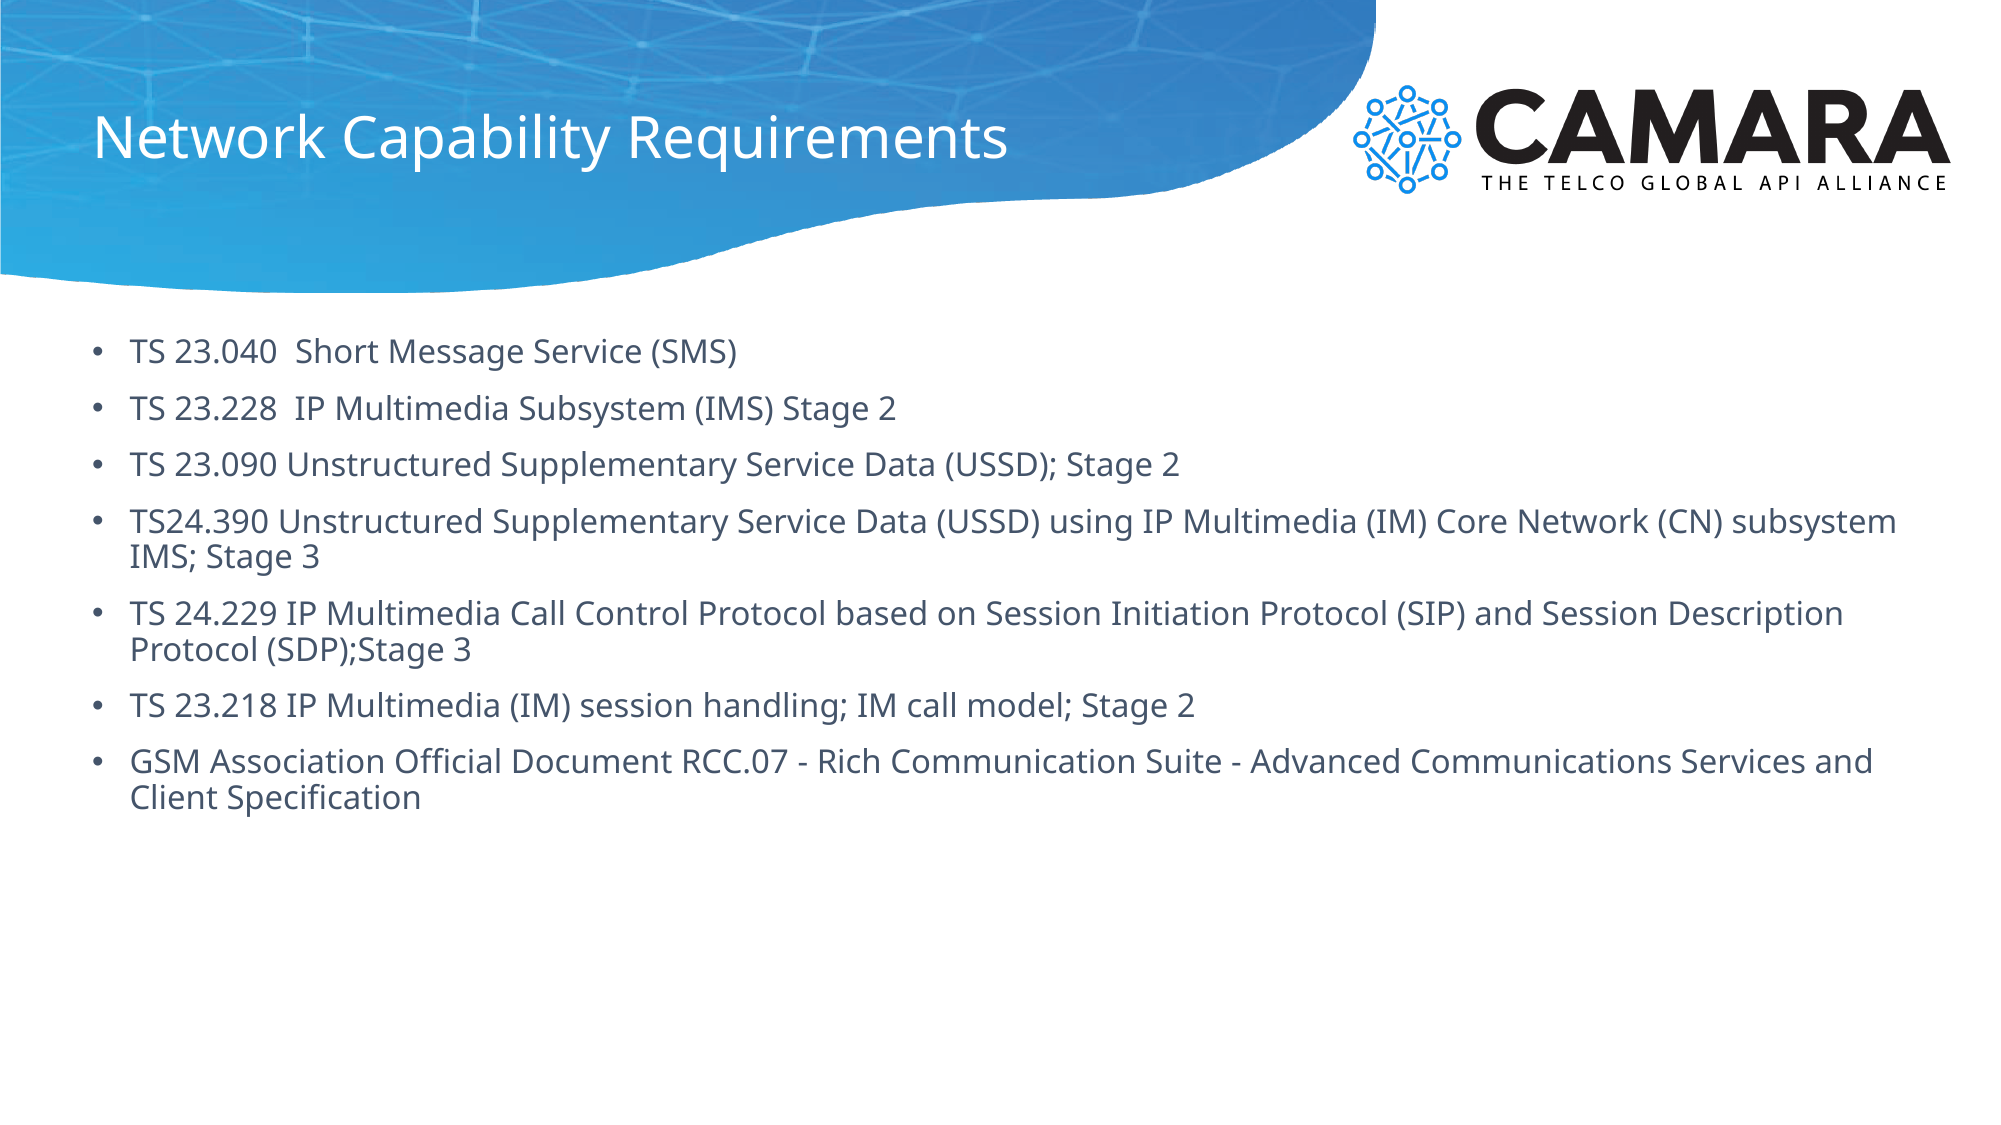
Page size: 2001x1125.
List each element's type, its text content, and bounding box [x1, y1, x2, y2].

list TS 23.040 Short Message Service (SMS) TS 23.228 IP Multimedia Subsystem (IMS) Stage 2 TS 23.090 Unstructured Supplementary Service Data (USSD); Stage 2 TS24.390 Unstructured Supplementary Service Data (USSD) using IP Multimedia (IM) Core Network (CN) subsystem IMS; Stage 3 TS 24.229 IP Multimedia Call Control Protocol based on Session Initiation Protocol (SIP) and Session Description Protocol (SDP);Stage 3 TS 23.218 IP Multimedia (IM) session handling; IM call model; Stage 2 GSM Association Official Document RCC.07 - Rich Communication Suite - Advanced Communications Services and Client Specification [77, 327, 1977, 1044]
picture [1506, 81, 1955, 198]
title Network Capability Requirements [77, 71, 1506, 208]
picture [0, 0, 1376, 293]
